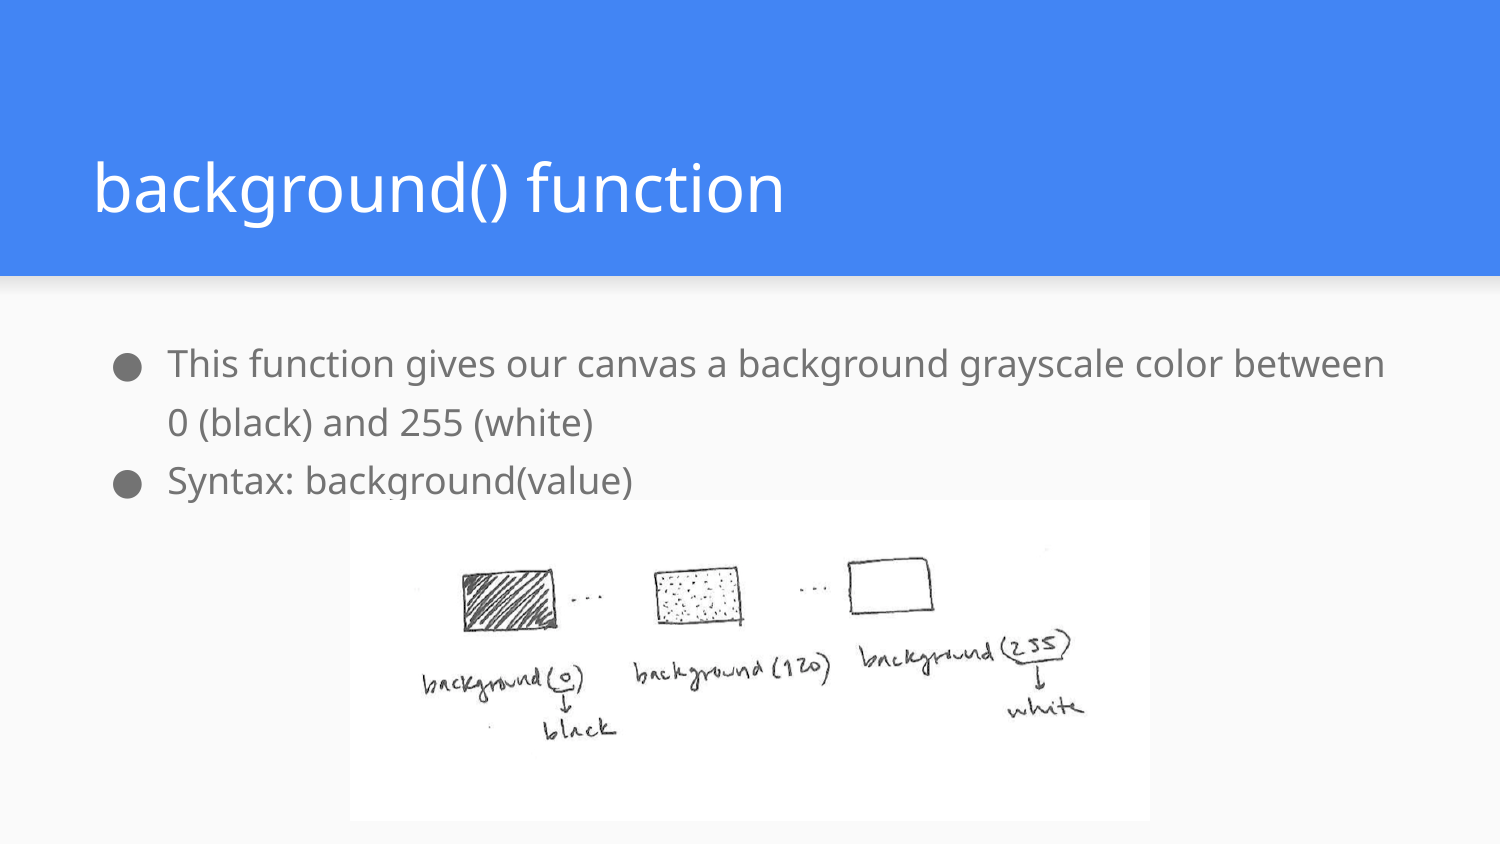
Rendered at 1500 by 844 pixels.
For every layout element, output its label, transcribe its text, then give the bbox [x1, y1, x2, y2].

picture [349, 500, 1151, 822]
list This function gives our canvas a background grayscale color between 0 (black) and 255 (white) Syntax: background(value) [77, 314, 1427, 760]
title background() function [77, 121, 1427, 248]
